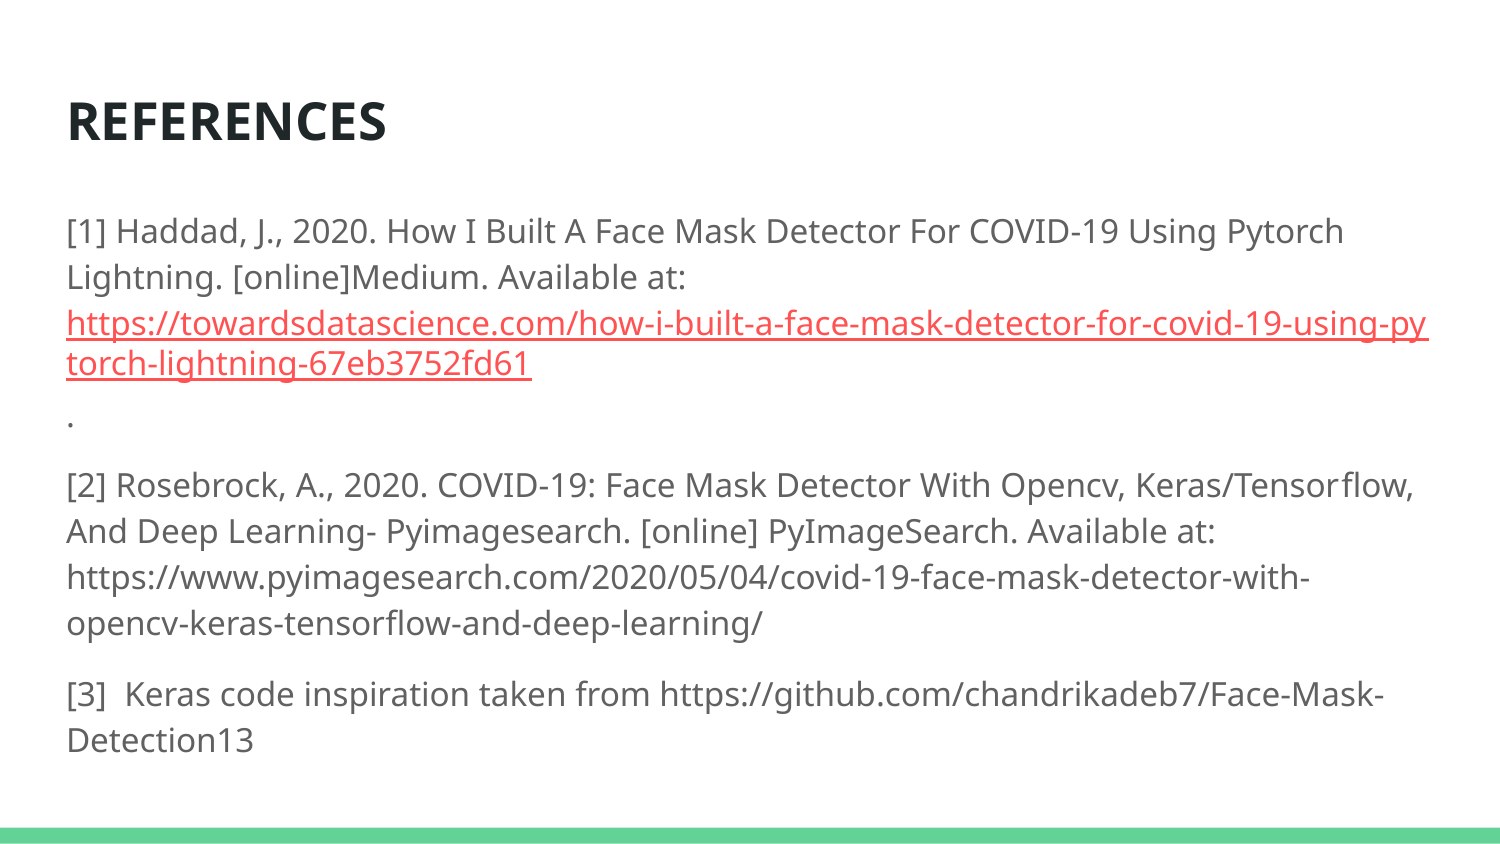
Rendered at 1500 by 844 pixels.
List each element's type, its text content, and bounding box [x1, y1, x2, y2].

title REFERENCES [51, 72, 1449, 167]
list [1] Haddad, J., 2020. How I Built A Face Mask Detector For COVID-19 Using Pytorch Lightning. [online]Medium. Available at: https://towardsdatascience.com/how-i-built-a-face-mask-detector-for-covid-19-using-pytorch-lightning-67eb3752fd61. [2] Rosebrock, A., 2020. COVID-19: Face Mask Detector With Opencv, Keras/Tensorﬂow, And Deep Learning- Pyimagesearch. [online] PyImageSearch. Available at: https://www.pyimagesearch.com/2020/05/04/covid-19-face-mask-detector-with-opencv-keras-tensorﬂow-and-deep-learning/ [3] Keras code inspiration taken from https://github.com/chandrikadeb7/Face-Mask-Detection13 [51, 189, 1449, 750]
